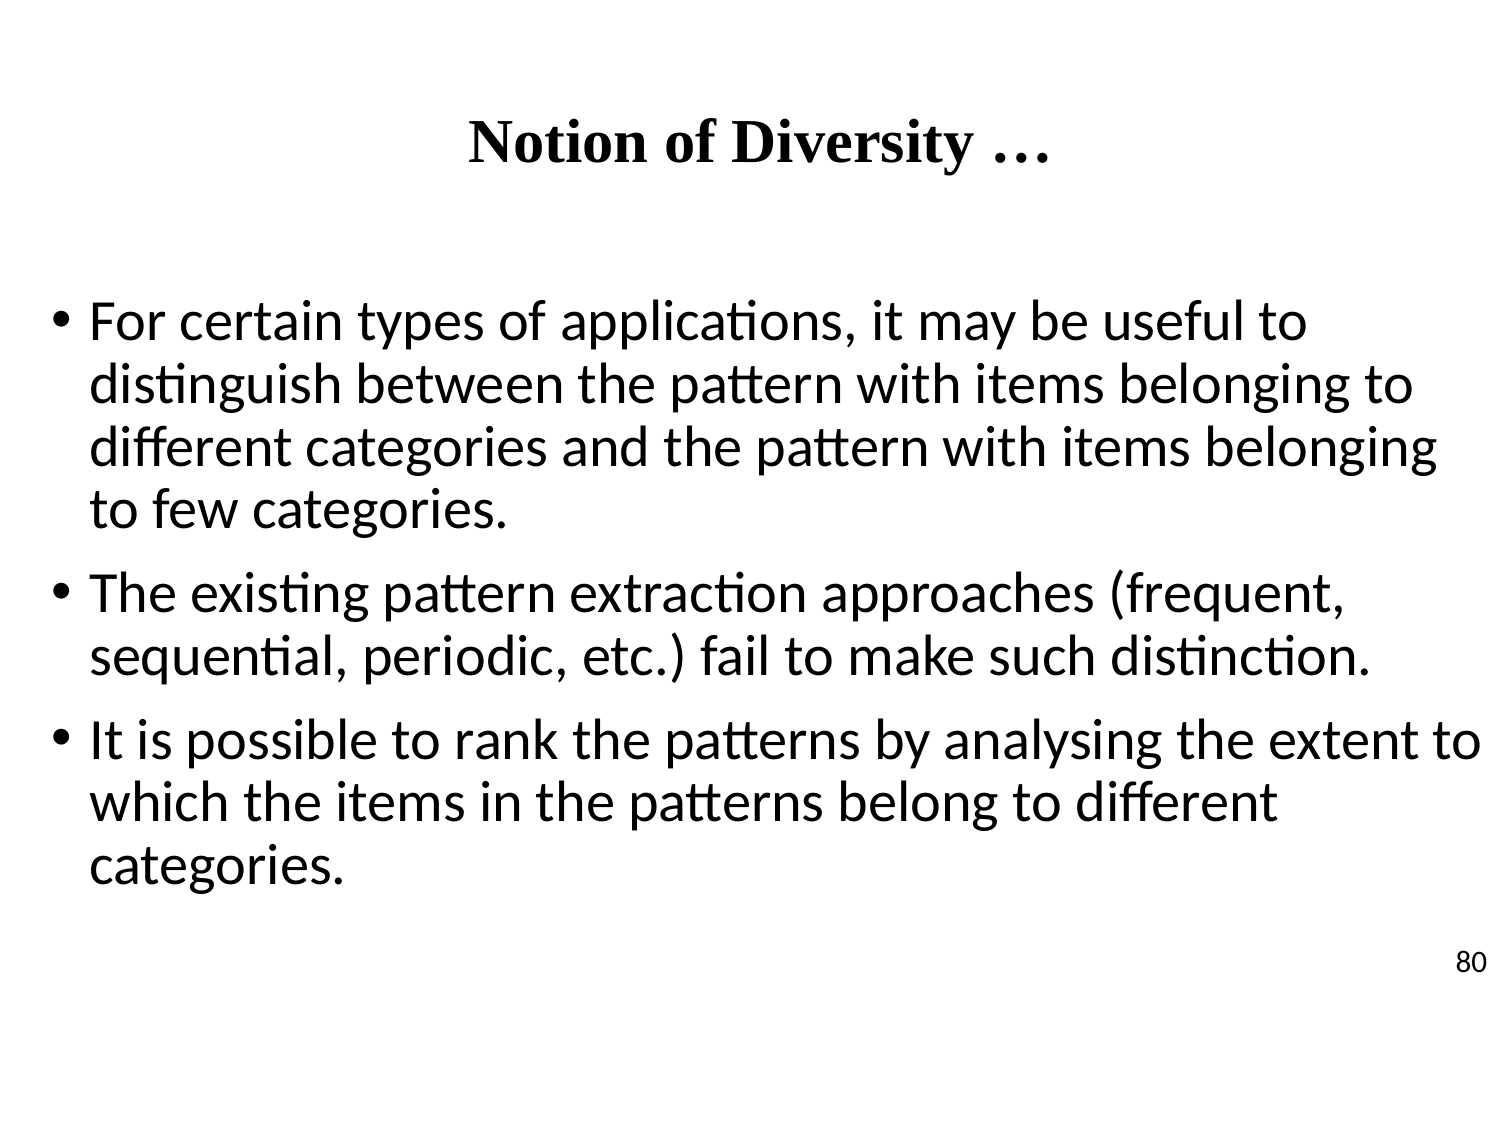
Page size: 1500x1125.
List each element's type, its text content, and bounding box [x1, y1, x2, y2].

text_box Notion of Diversity … [283, 66, 1239, 219]
list For certain types of applications, it may be useful to distinguish between the pattern with items belonging to different categories and the pattern with items belonging to few categories. The existing pattern extraction approaches (frequent, sequential, periodic, etc.) fail to make such distinction. It is possible to rank the patterns by analysing the extent to which the items in the patterns belong to different categories. [36, 282, 1500, 980]
slide_number 80 [1164, 937, 1500, 983]
